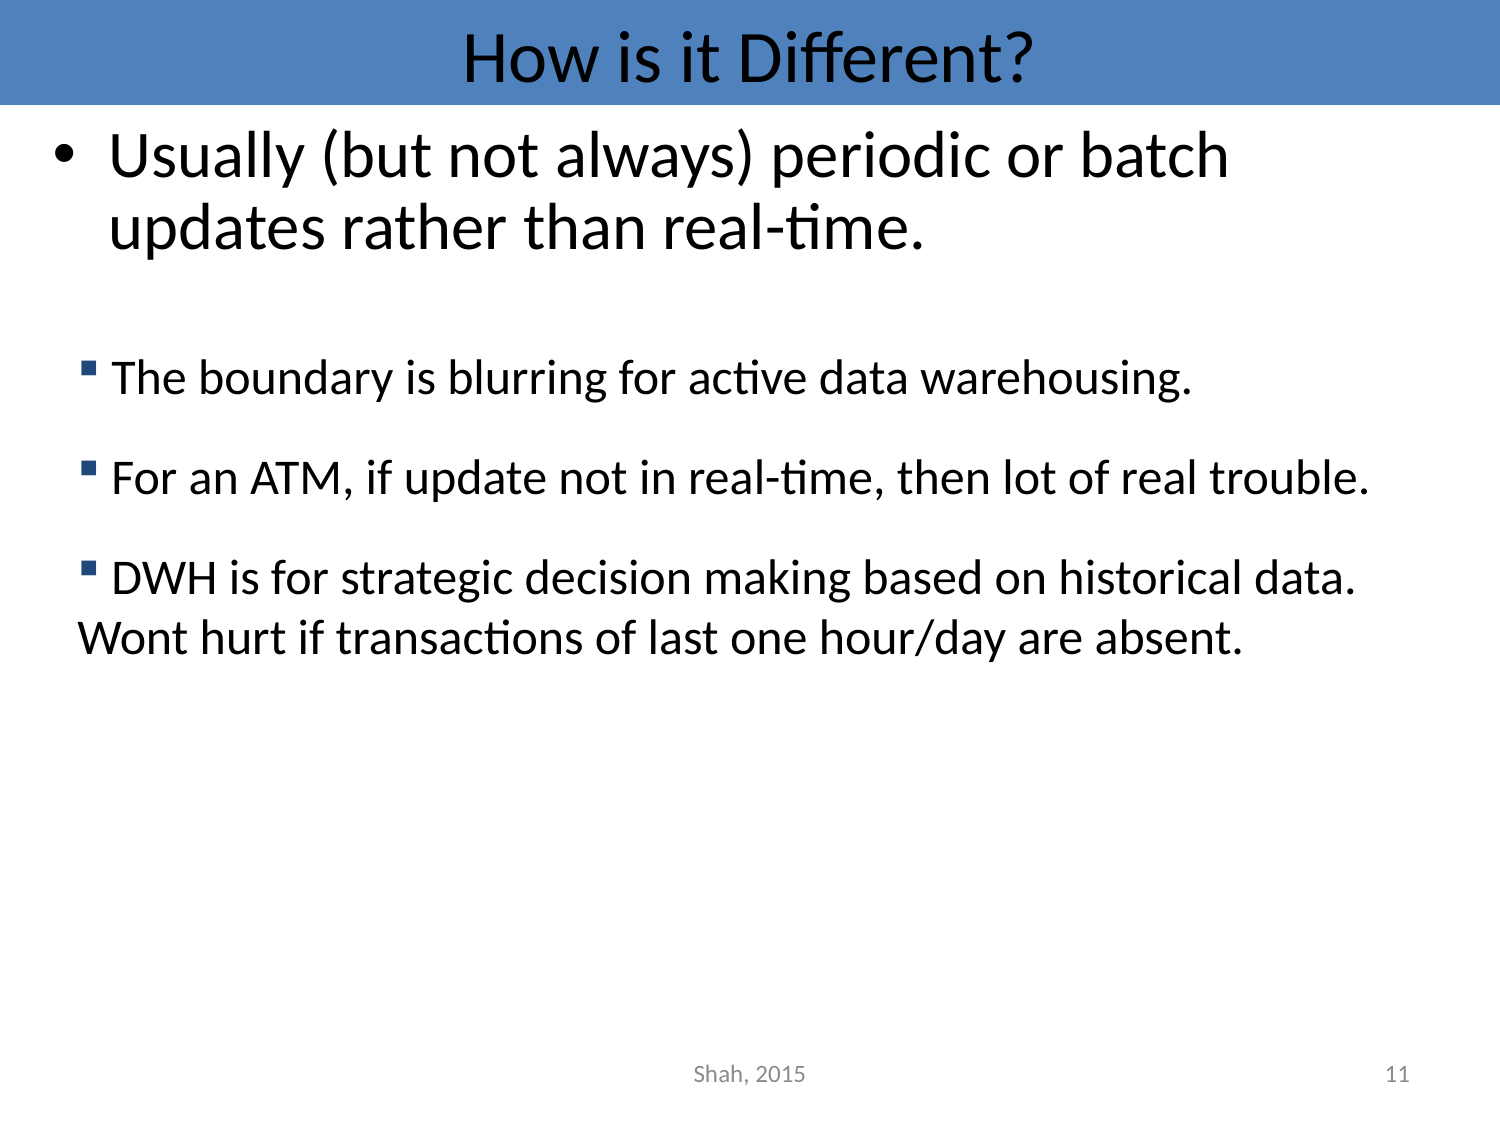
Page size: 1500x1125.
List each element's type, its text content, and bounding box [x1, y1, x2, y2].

list Usually (but not always) periodic or batch updates rather than real-time. [37, 112, 1450, 275]
footer Shah, 2015 [512, 1042, 988, 1103]
text_box The boundary is blurring for active data warehousing. For an ATM, if update not in real-time, then lot of real trouble. DWH is for strategic decision making based on historical data. Wont hurt if transactions of last one hour/day are absent. [62, 337, 1450, 672]
slide_number 11 [1074, 1042, 1425, 1103]
title How is it Different? [0, 0, 1500, 105]
